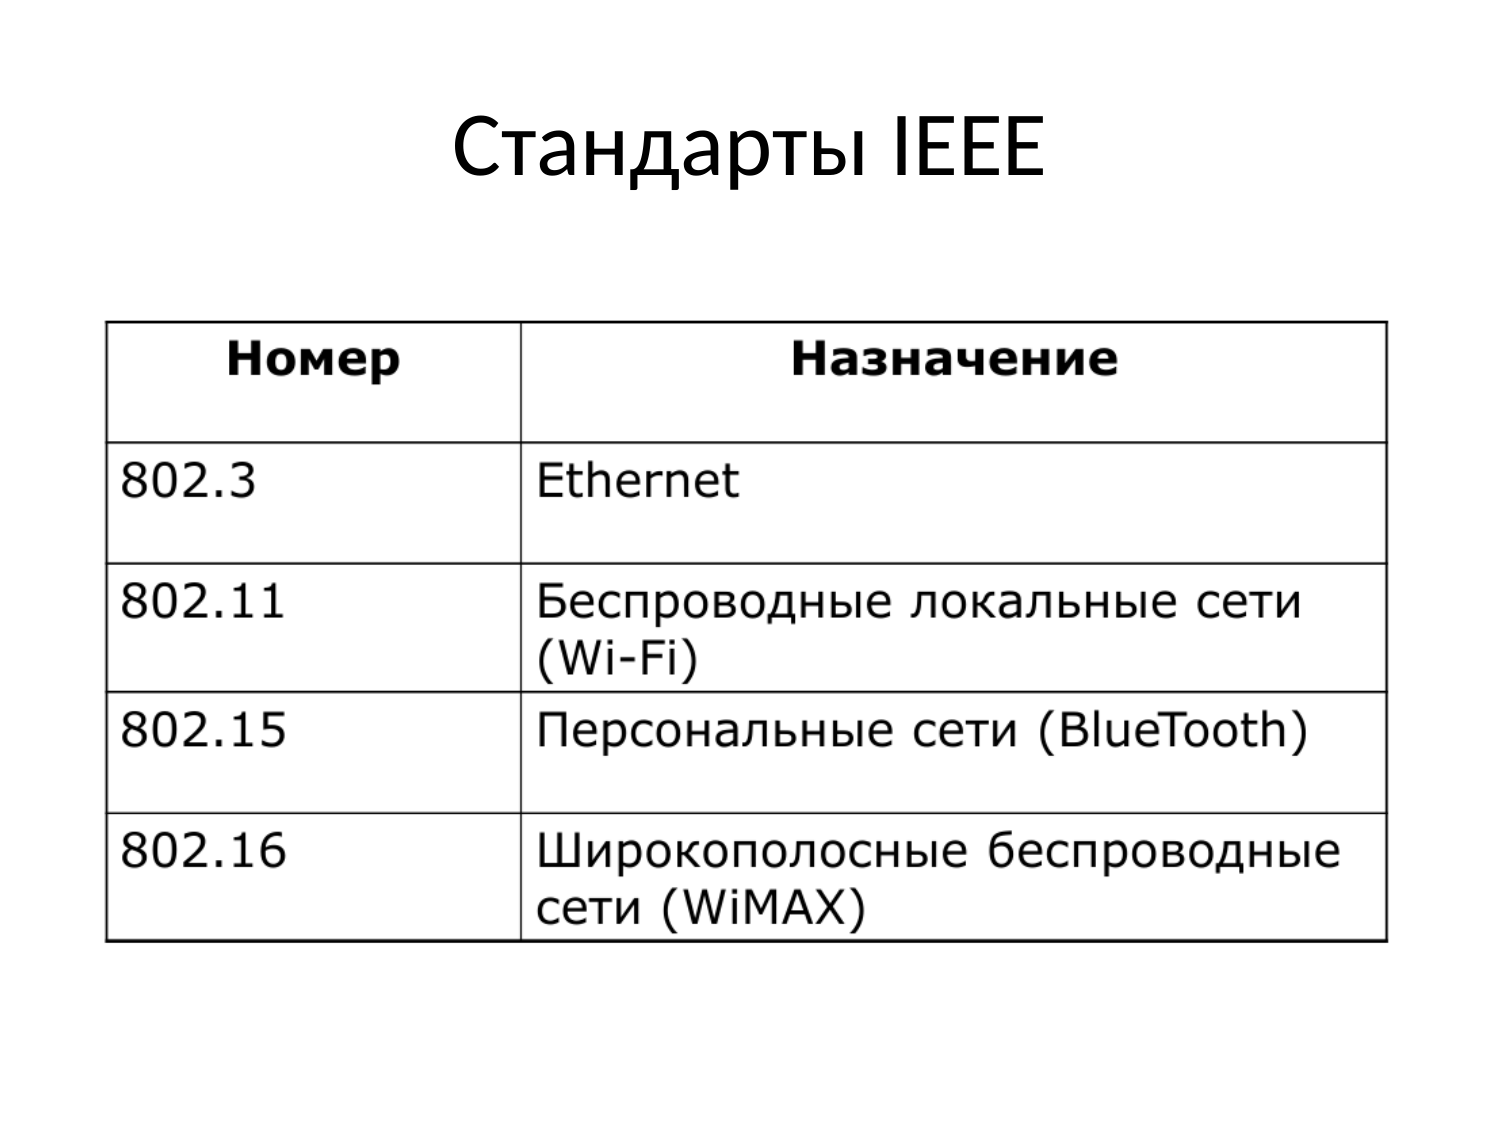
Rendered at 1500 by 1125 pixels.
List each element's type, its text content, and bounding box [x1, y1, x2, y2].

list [74, 286, 1426, 981]
title Стандарты IEEE [75, 45, 1425, 233]
